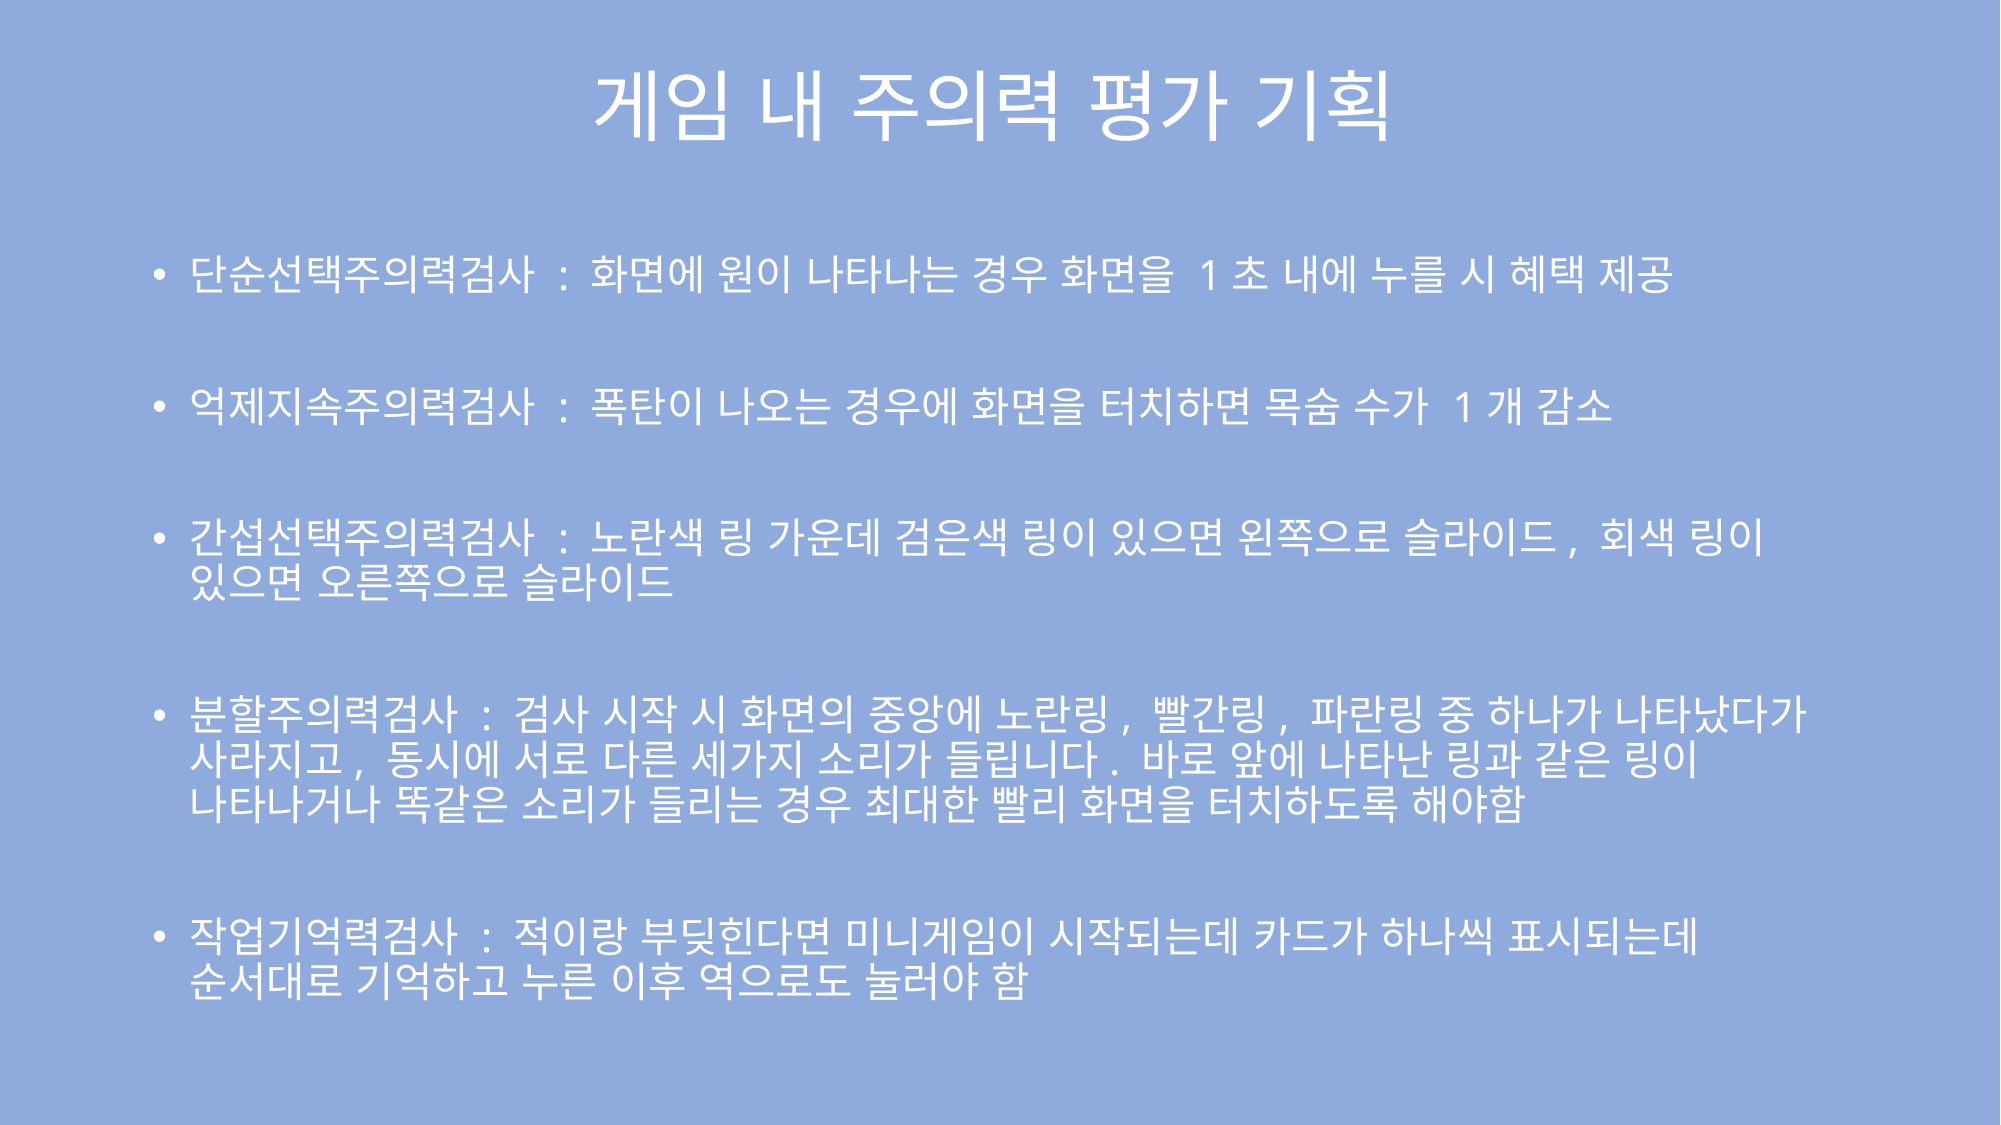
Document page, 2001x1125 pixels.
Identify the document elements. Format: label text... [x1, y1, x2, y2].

title 게임 내 주의력 평가 기획 [137, 59, 1851, 160]
list 단순선택주의력검사 : 화면에 원이 나타나는 경우 화면을 1초 내에 누를 시 혜택 제공 억제지속주의력검사 : 폭탄이 나오는 경우에 화면을 터치하면 목숨 수가 1개 감소 간섭선택주의력검사 : 노란색 링 가운데 검은색 링이 있으면 왼쪽으로 슬라이드, 회색 링이 있으면 오른쪽으로 슬라이드 분할주의력검사 : 검사 시작 시 화면의 중앙에 노란링, 빨간링, 파란링 중 하나가 나타났다가 사라지고, 동시에 서로 다른 세가지 소리가 들립니다. 바로 앞에 나타난 링과 같은 링이 나타나거나 똑같은 소리가 들리는 경우 최대한 빨리 화면을 터치하도록 해야함 작업기억력검사 : 적이랑 부딪힌다면 미니게임이 시작되는데 카드가 하나씩 표시되는데 순서대로 기억하고 누른 이후 역으로도 눌러야 함 [137, 247, 1863, 961]
